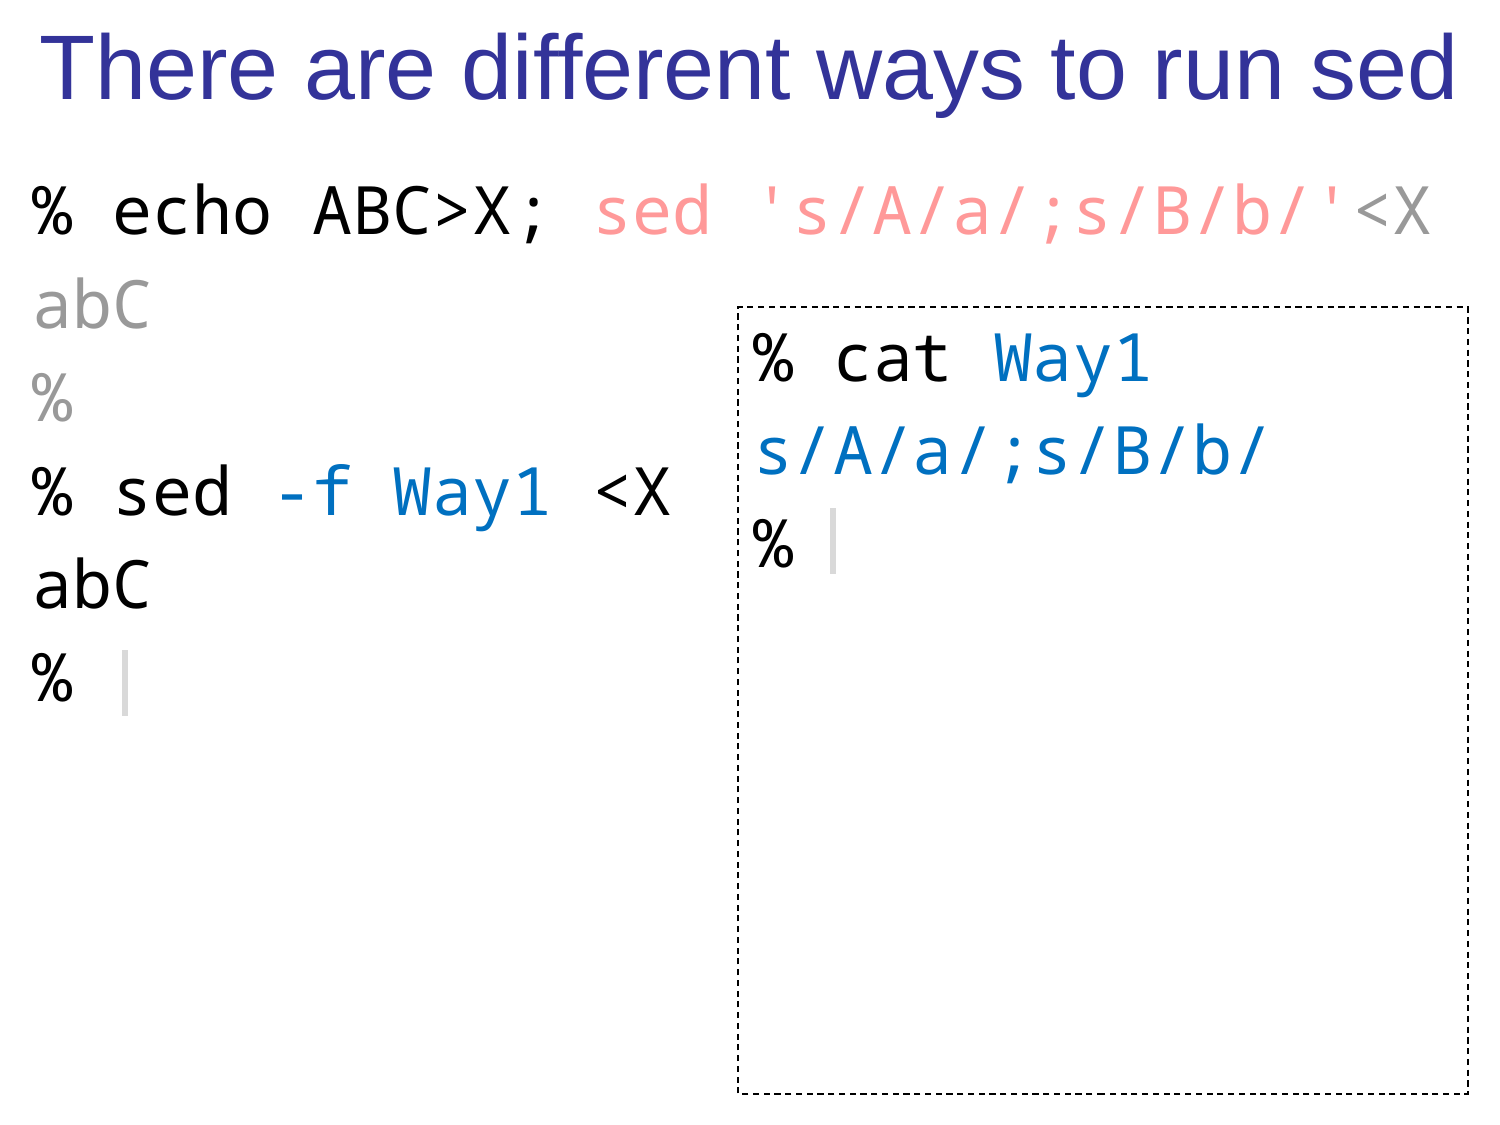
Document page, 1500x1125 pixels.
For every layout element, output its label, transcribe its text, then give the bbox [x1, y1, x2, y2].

text_box [29, 255, 656, 445]
title There are different ways to run sed [0, 0, 1500, 130]
list % echo ABC>X; sed 's/A/a/;s/B/b/'<X abC % % sed -f Way1 <X abC % [17, 160, 1471, 1107]
text_box % cat Way1 s/A/a/;s/B/b/ % [738, 307, 1468, 1094]
text_box [572, 160, 1447, 244]
